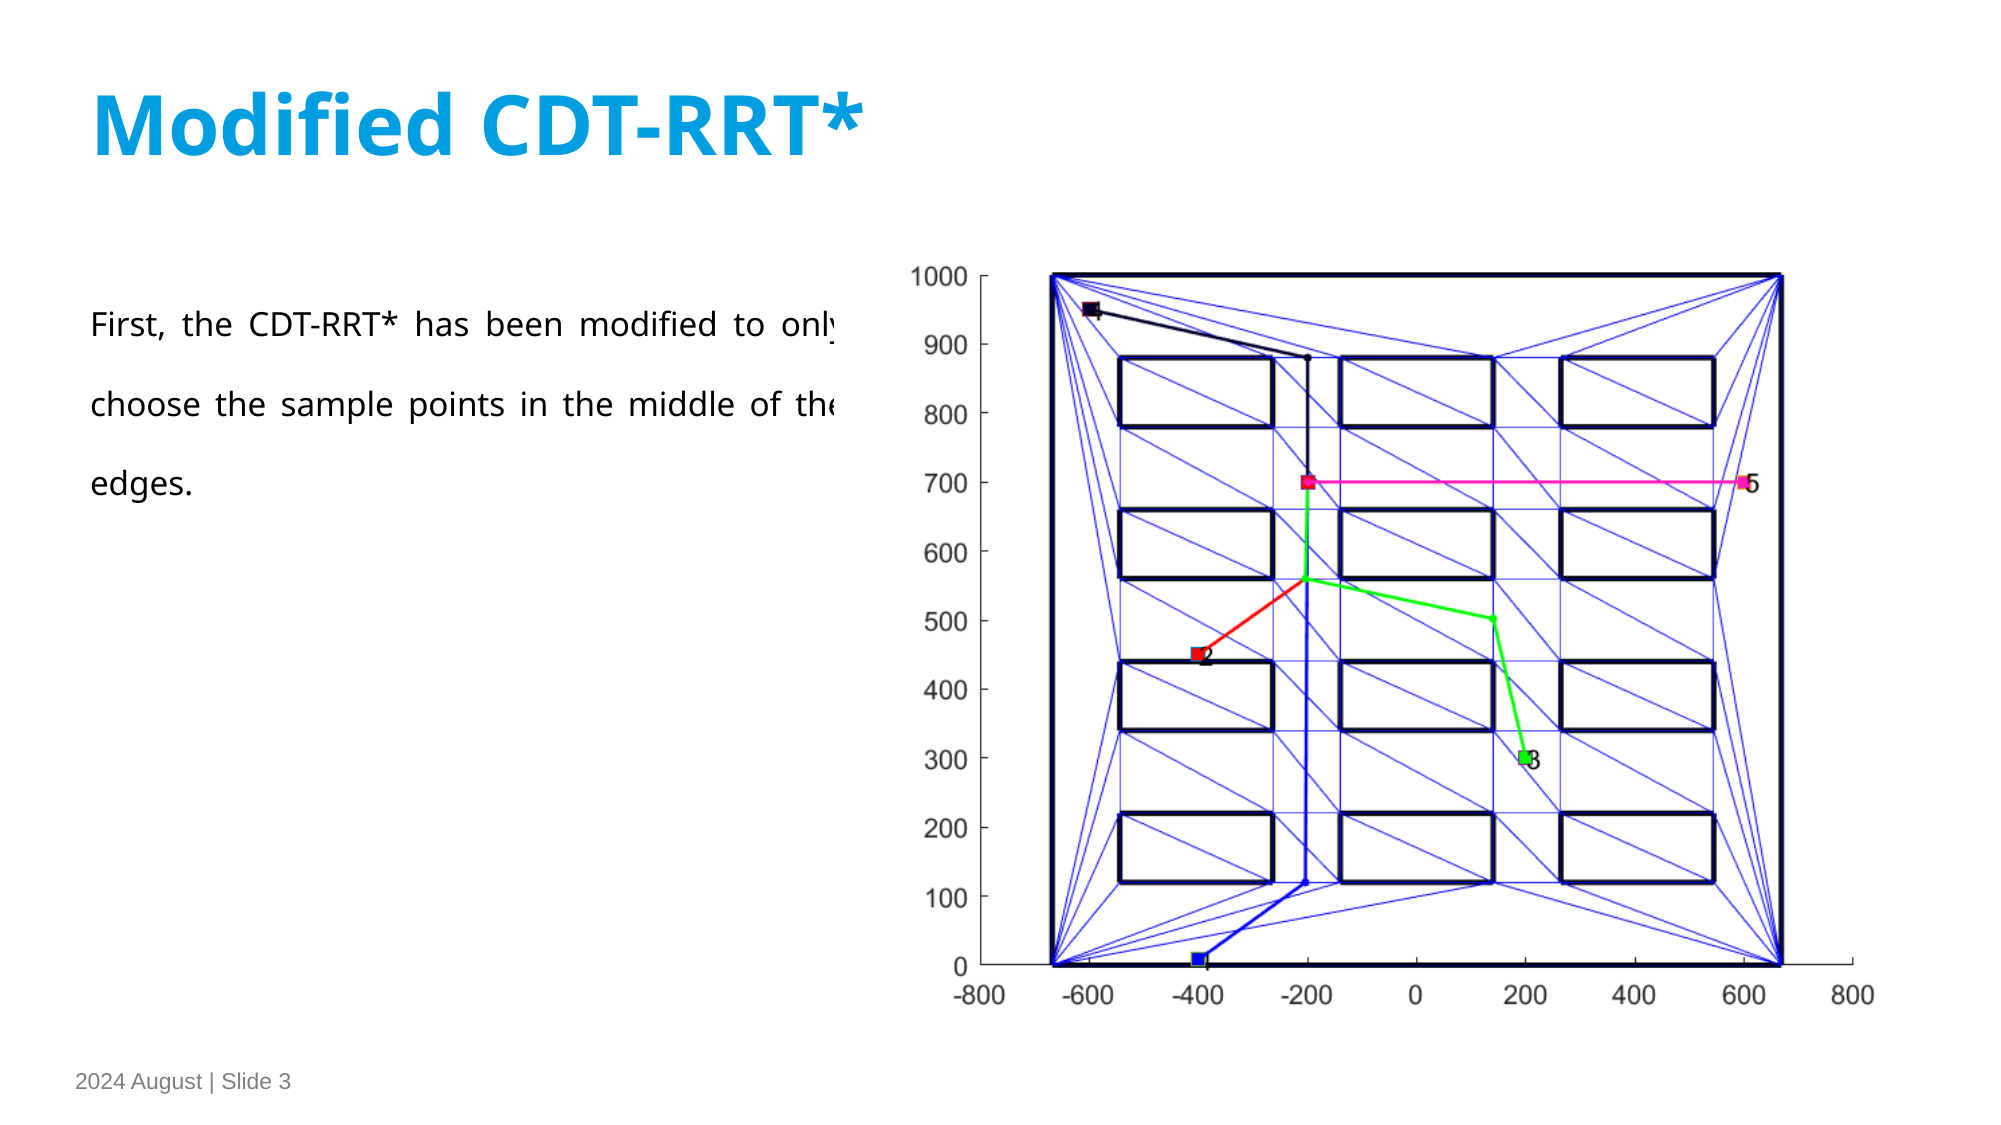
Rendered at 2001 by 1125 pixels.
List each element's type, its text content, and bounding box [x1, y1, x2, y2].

text_box 2024 August | Slide 3 [75, 1067, 425, 1101]
picture [833, 212, 1962, 1059]
text_box Modified CDT-RRT* [74, 59, 1961, 199]
text_box First, the CDT-RRT* has been modified to only choose the sample points in the middle of the edges. [74, 255, 833, 945]
